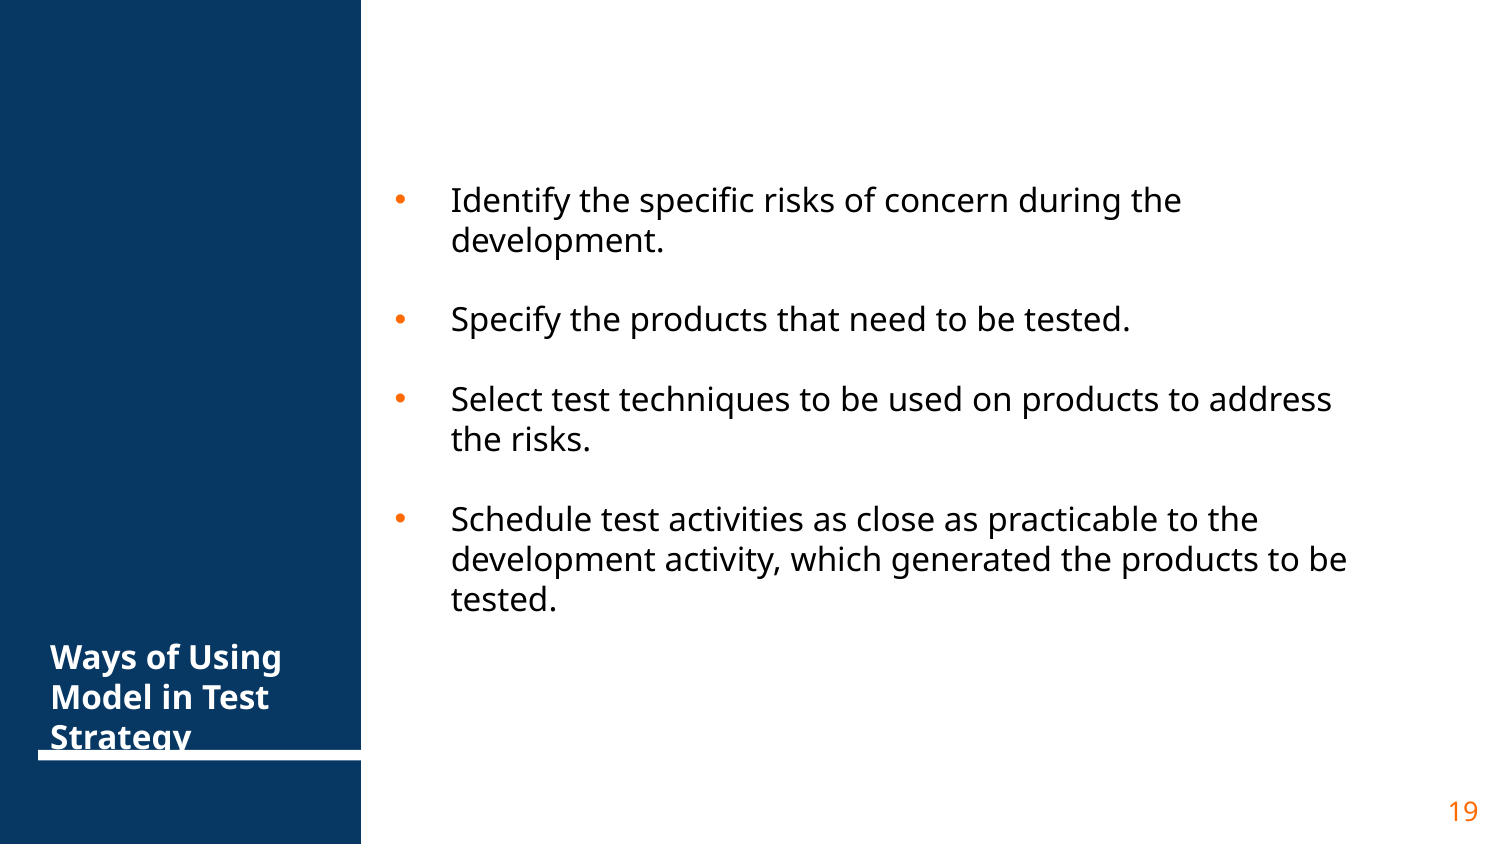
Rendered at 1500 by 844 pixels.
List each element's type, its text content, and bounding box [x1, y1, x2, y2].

title Ways of Using Model in Test Strategy [35, 632, 309, 811]
slide_number 19 [1403, 779, 1494, 844]
subtitle Identify the specific risks of concern during the development. Specify the products that need to be tested. Select test techniques to be used on products to address the risks. Schedule test activities as close as practicable to the development activity, which generated the products to be tested. [360, 181, 1411, 656]
